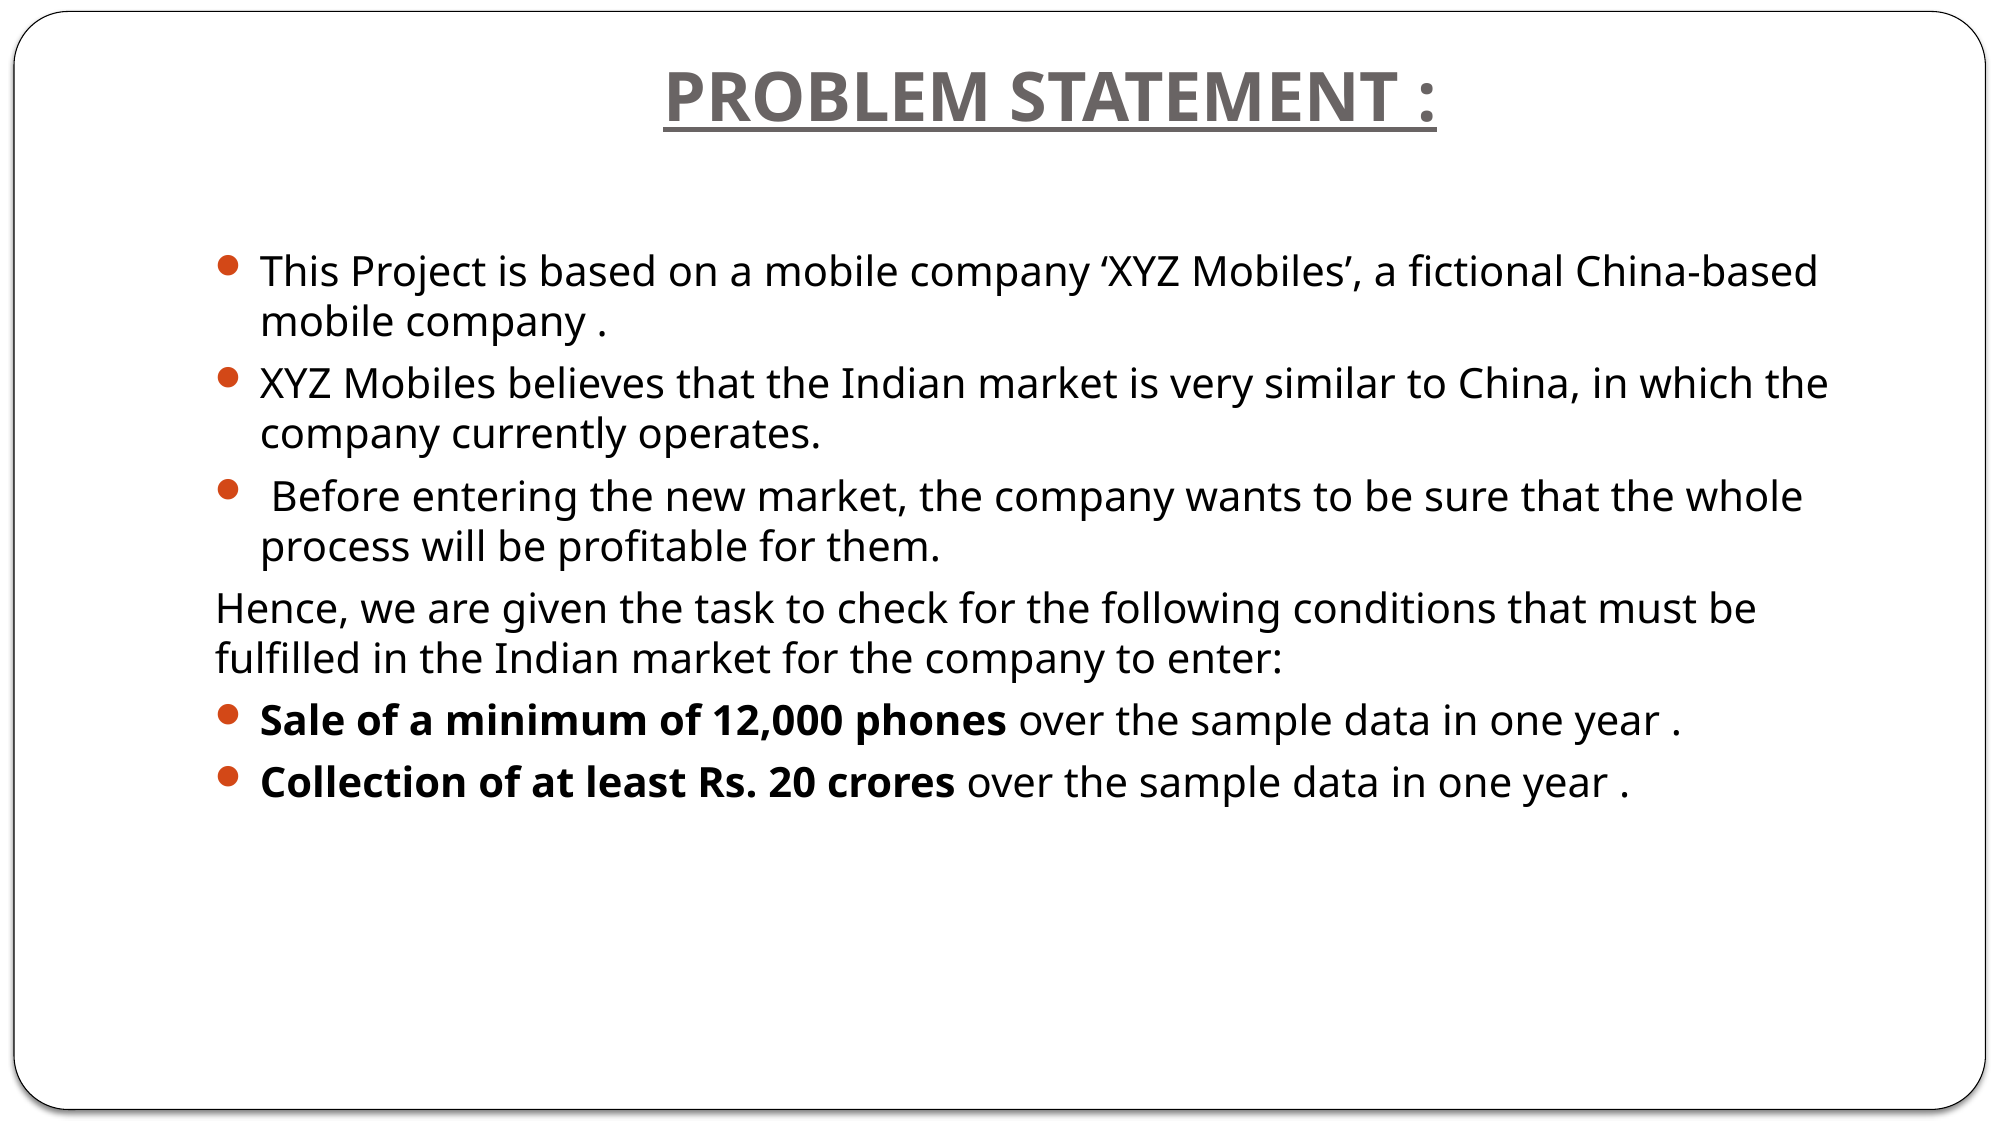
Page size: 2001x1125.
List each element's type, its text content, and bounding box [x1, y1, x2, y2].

title PROBLEM STATEMENT : [200, 45, 1900, 233]
list This Project is based on a mobile company ‘XYZ Mobiles’, a fictional China-based mobile company . XYZ Mobiles believes that the Indian market is very similar to China, in which the company currently operates. Before entering the new market, the company wants to be sure that the whole process will be profitable for them. Hence, we are given the task to check for the following conditions that must be fulfilled in the Indian market for the company to enter: Sale of a minimum of 12,000 phones over the sample data in one year . Collection of at least Rs. 20 crores over the sample data in one year . [200, 237, 1900, 988]
